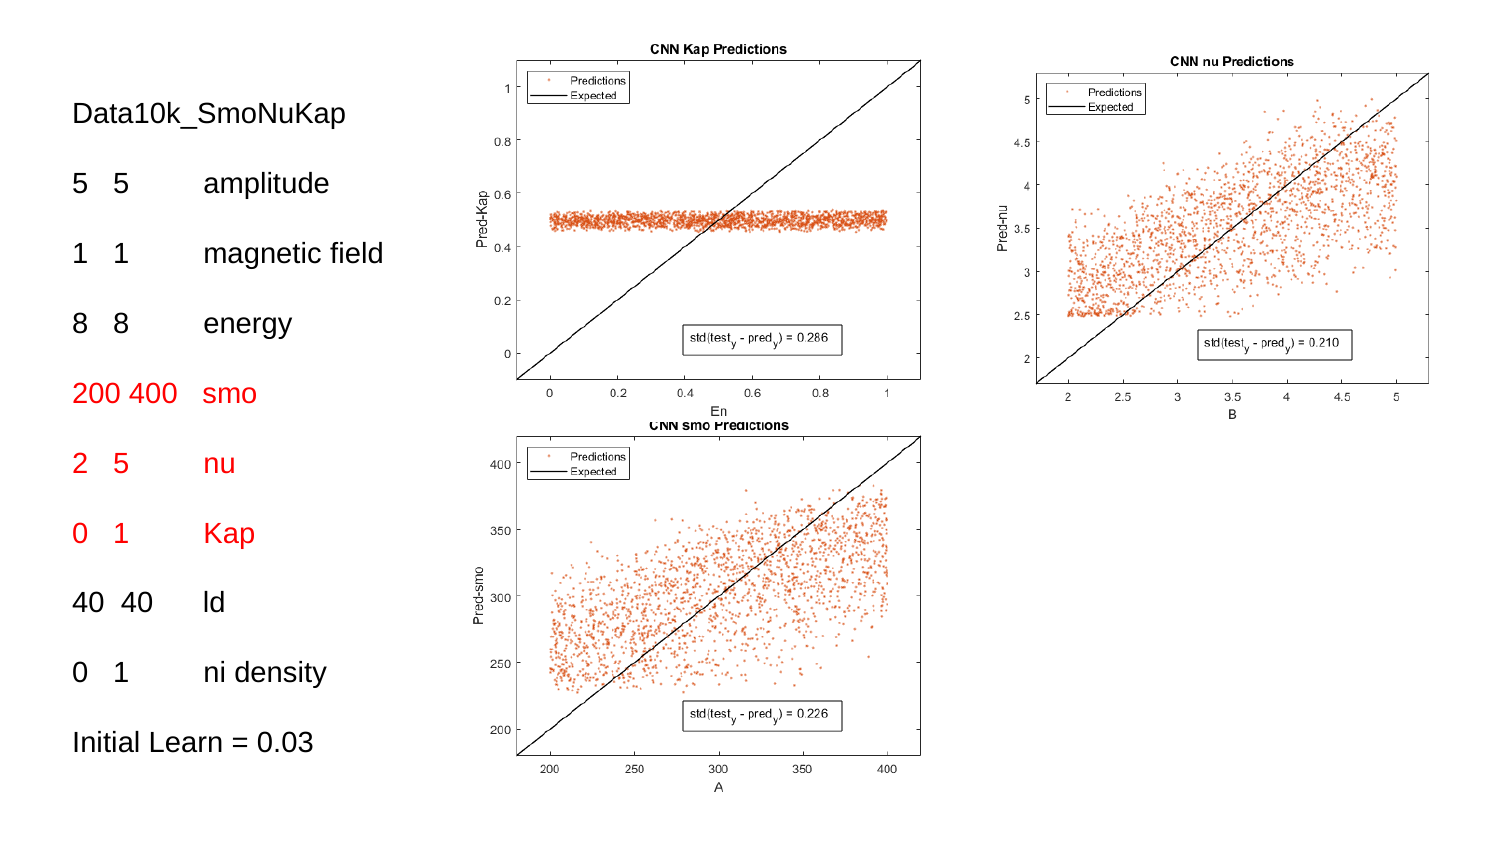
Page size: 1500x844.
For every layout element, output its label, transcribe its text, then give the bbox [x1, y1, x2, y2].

picture [448, 31, 1477, 798]
text_box Data10k_SmoNuKap 5 5 amplitude 1 1 magnetic field 8 8 energy 200 400 smo 2 5 nu 0 1 Kap 40 40 ld 0 1 ni density Initial Learn = 0.03 [57, 44, 402, 766]
